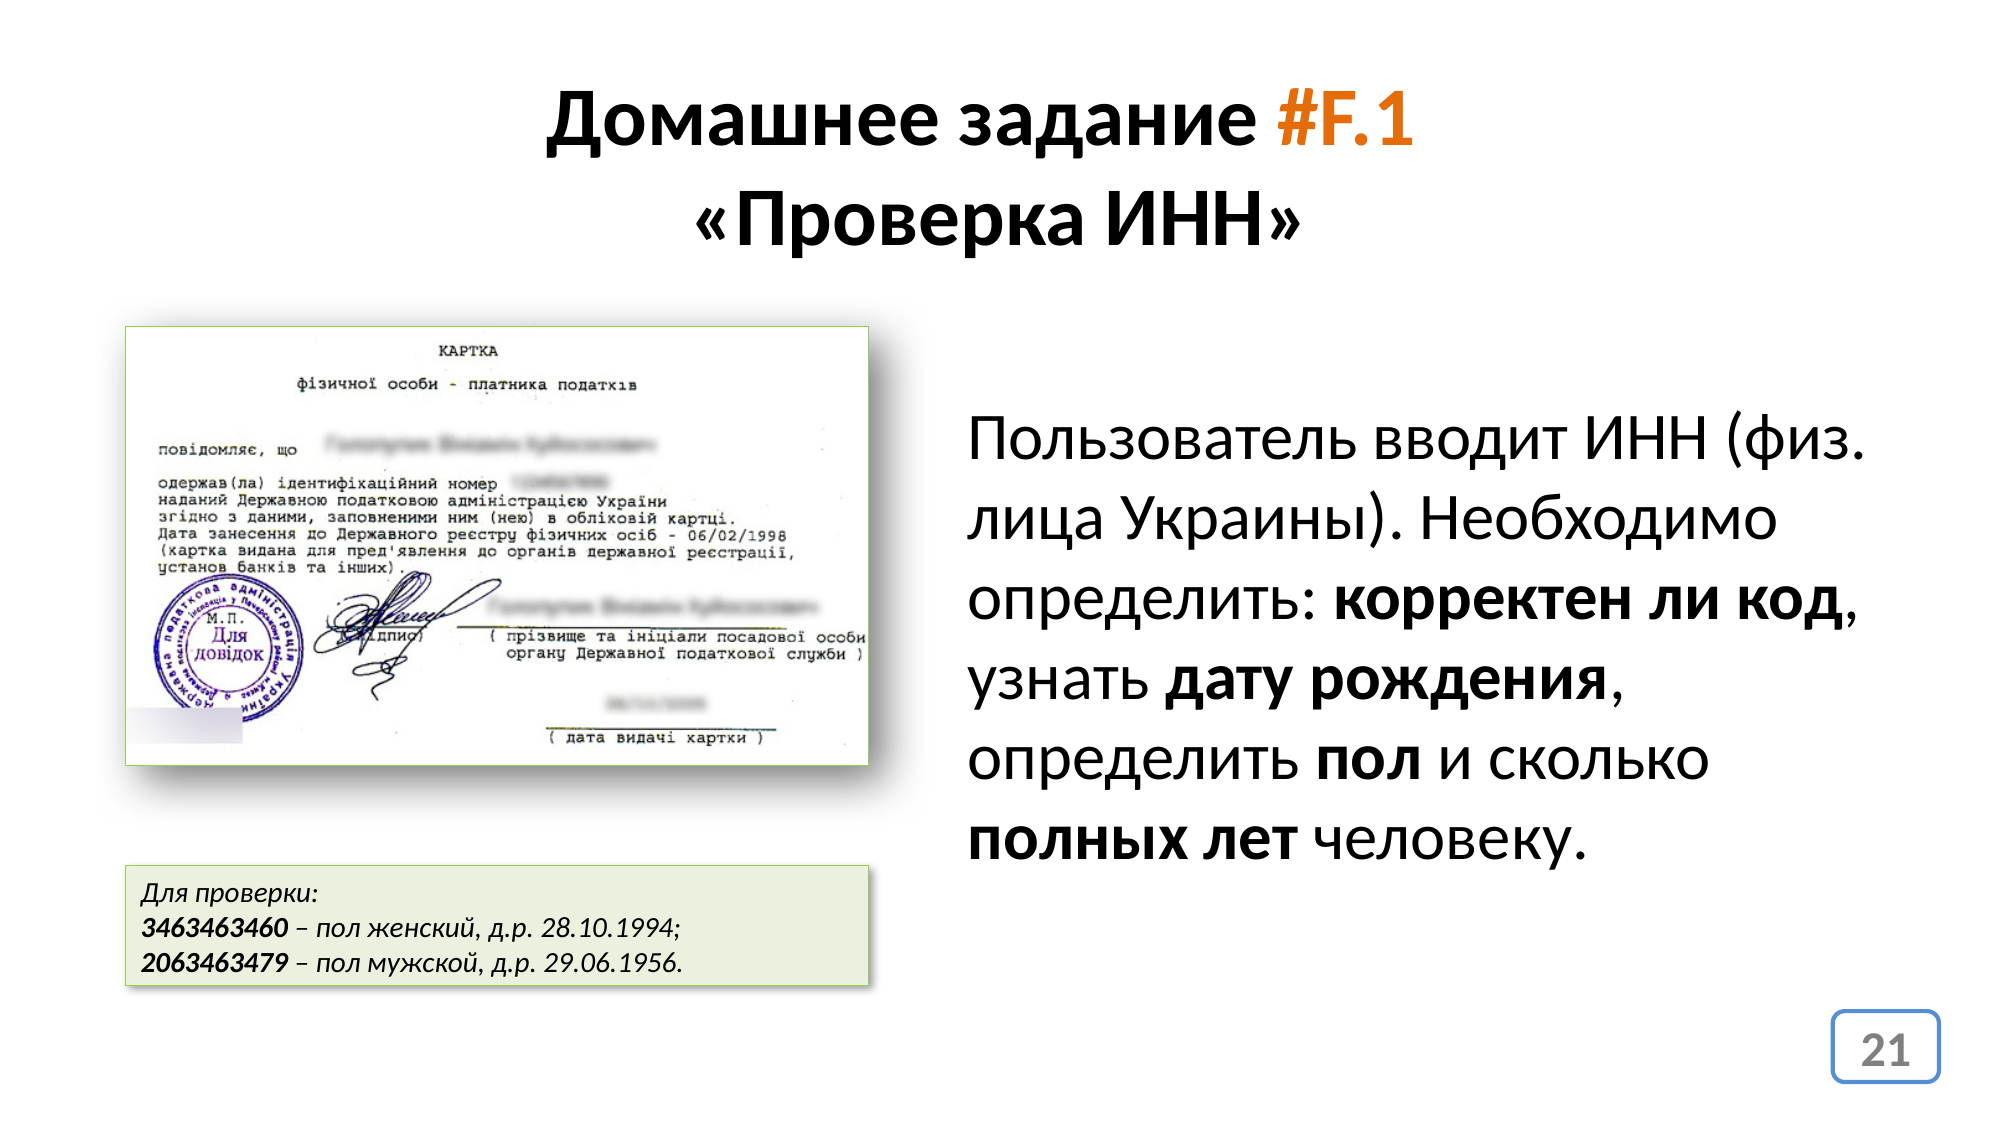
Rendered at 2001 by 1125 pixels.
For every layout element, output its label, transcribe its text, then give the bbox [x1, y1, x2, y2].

text_box Пользователь вводит ИНН (физ. лица Украины). Необходимо определить: корректен ли код, узнать дату рождения, определить пол и сколько полных лет человеку. [952, 385, 1886, 880]
picture [125, 325, 869, 766]
text_box Для проверки: 3463463460 – пол женский, д.р. 28.10.1994; 2063463479 – пол мужской, д.р. 29.06.1956. [125, 865, 869, 986]
text_box 21 [1830, 1009, 1942, 1085]
text_box Домашнее задание #F.1 «Проверка ИНН» [0, 54, 2000, 270]
